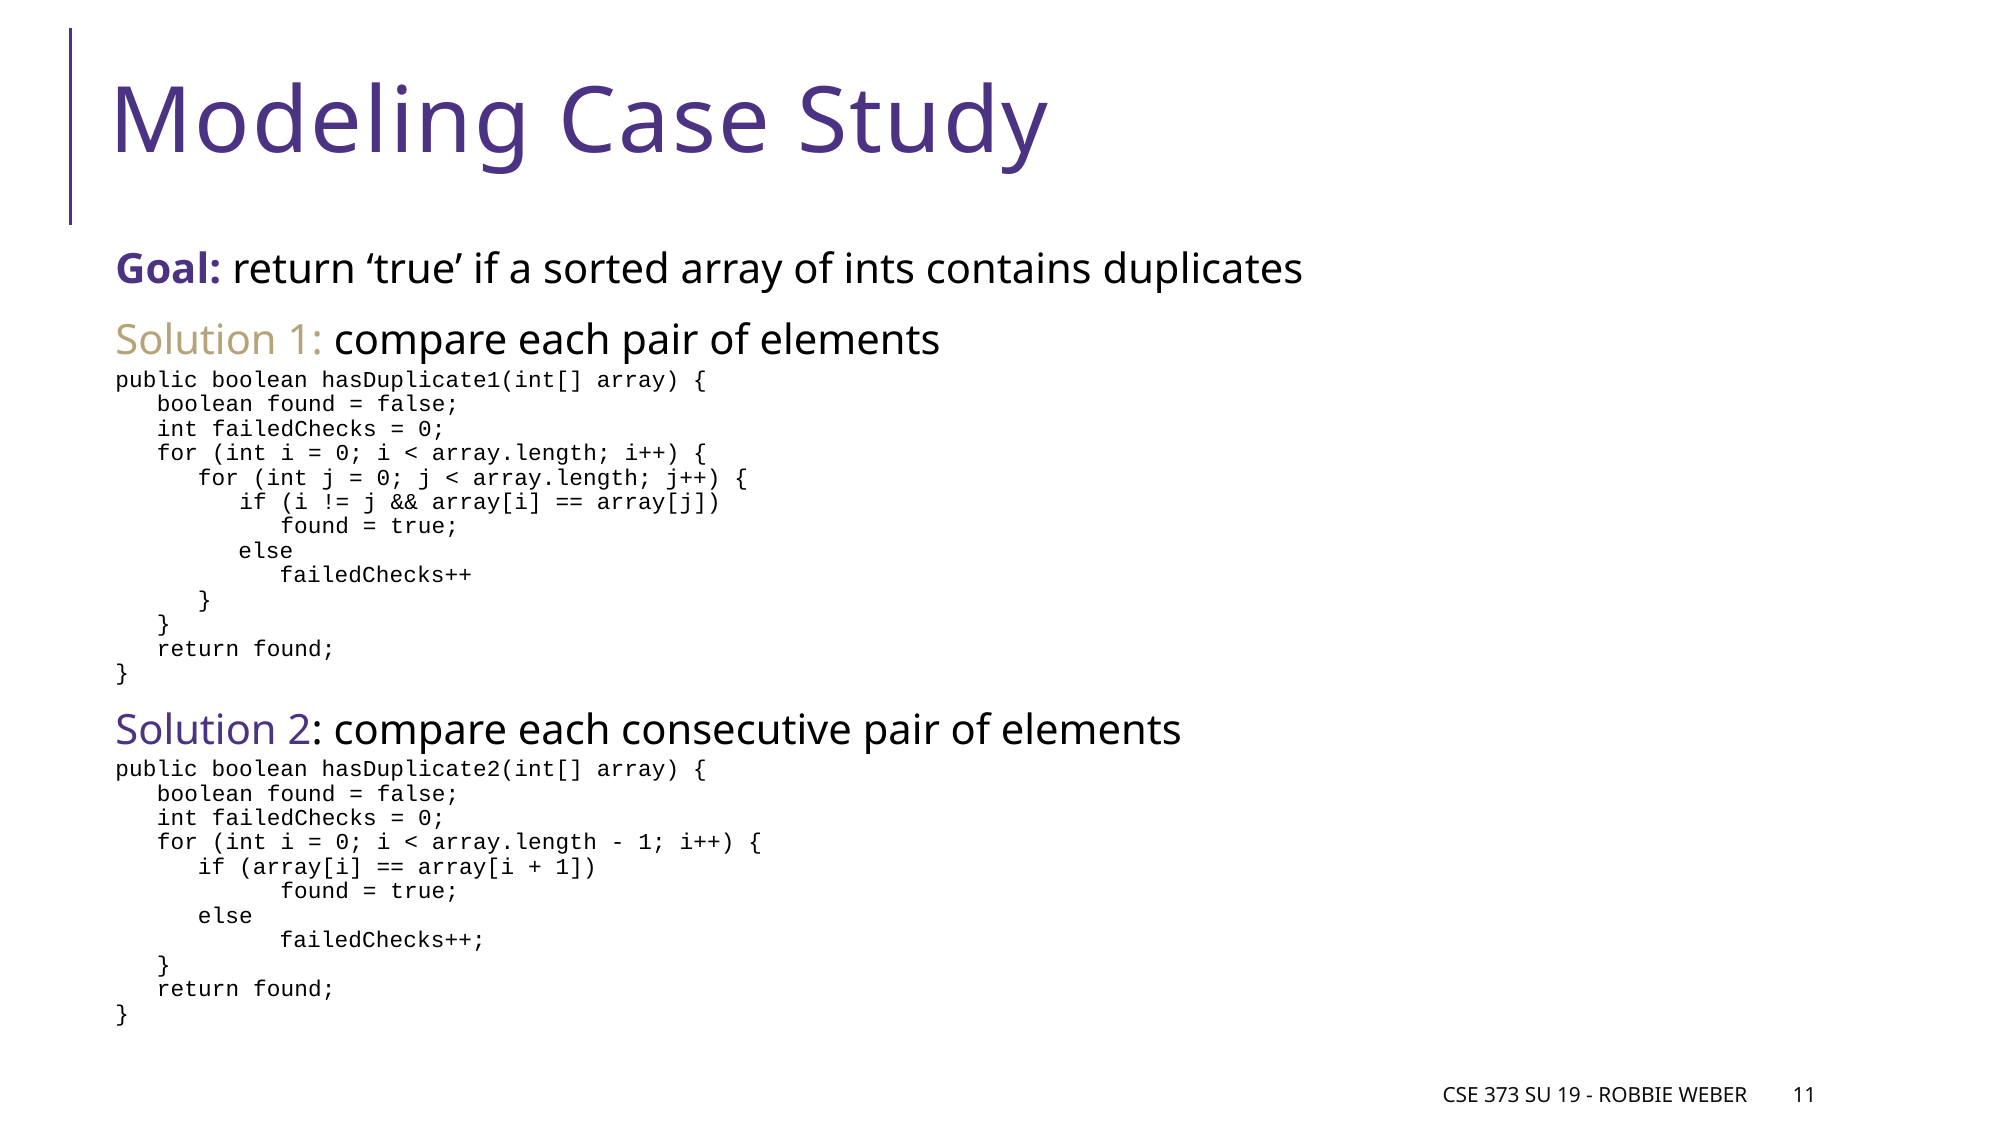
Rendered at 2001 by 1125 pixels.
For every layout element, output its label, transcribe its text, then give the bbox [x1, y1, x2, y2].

slide_number 11 [1777, 1073, 1938, 1119]
list Goal: return ‘true’ if a sorted array of ints contains duplicates Solution 1: compare each pair of elements public boolean hasDuplicate1(int[] array) { boolean found = false; int failedChecks = 0; for (int i = 0; i < array.length; i++) { for (int j = 0; j < array.length; j++) { if (i != j && array[i] == array[j]) found = true; else failedChecks++ } } return found; } Solution 2: compare each consecutive pair of elements public boolean hasDuplicate2(int[] array) { boolean found = false; int failedChecks = 0; for (int i = 0; i < array.length - 1; i++) { if (array[i] == array[i + 1]) found = true; else failedChecks++; } return found; } [94, 240, 1930, 1035]
title Modeling Case Study [94, 43, 1930, 210]
footer CSE 373 Su 19 - Robbie Weber [794, 1073, 1763, 1119]
